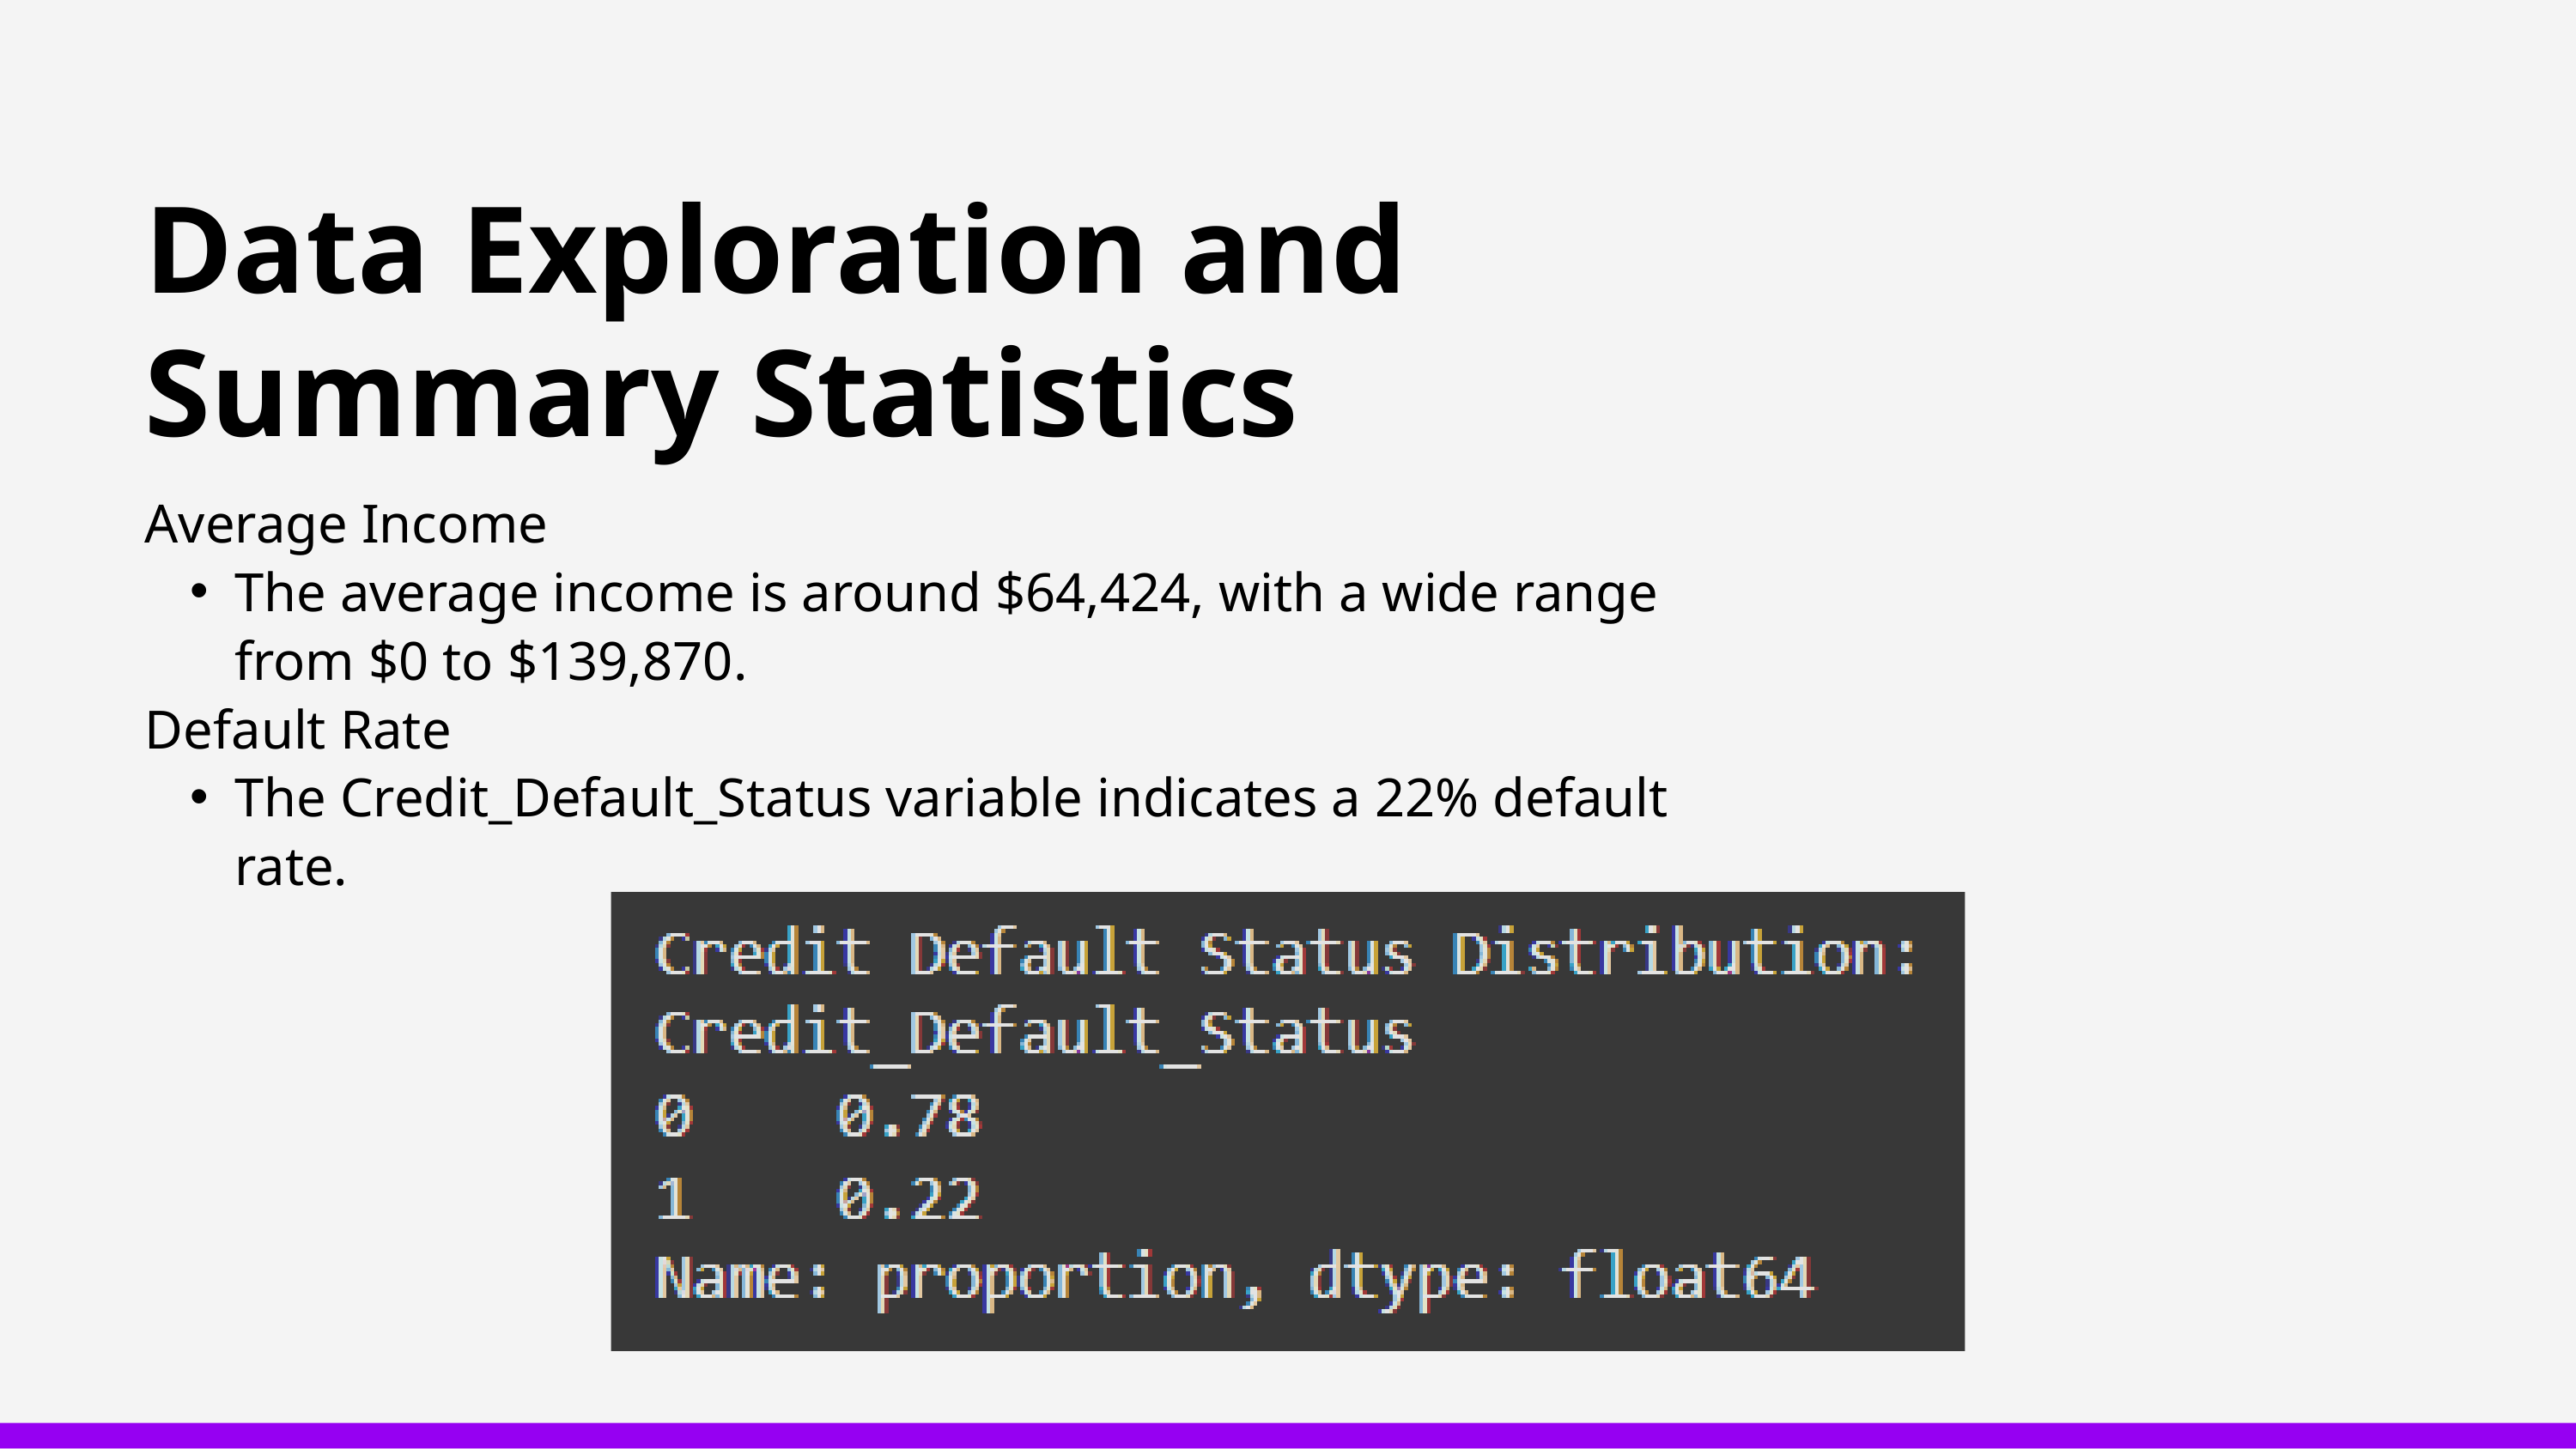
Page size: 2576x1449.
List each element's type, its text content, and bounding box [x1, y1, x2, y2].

text_box [0, 1422, 2576, 1449]
text_box Data Exploration and Summary Statistics [144, 173, 1670, 461]
text_box [611, 892, 1965, 1351]
text_box Average Income The average income is around $64,424, with a wide range from $0 to $139,870. Default Rate The Credit_Default_Status variable indicates a 22% default rate. [144, 484, 1689, 897]
